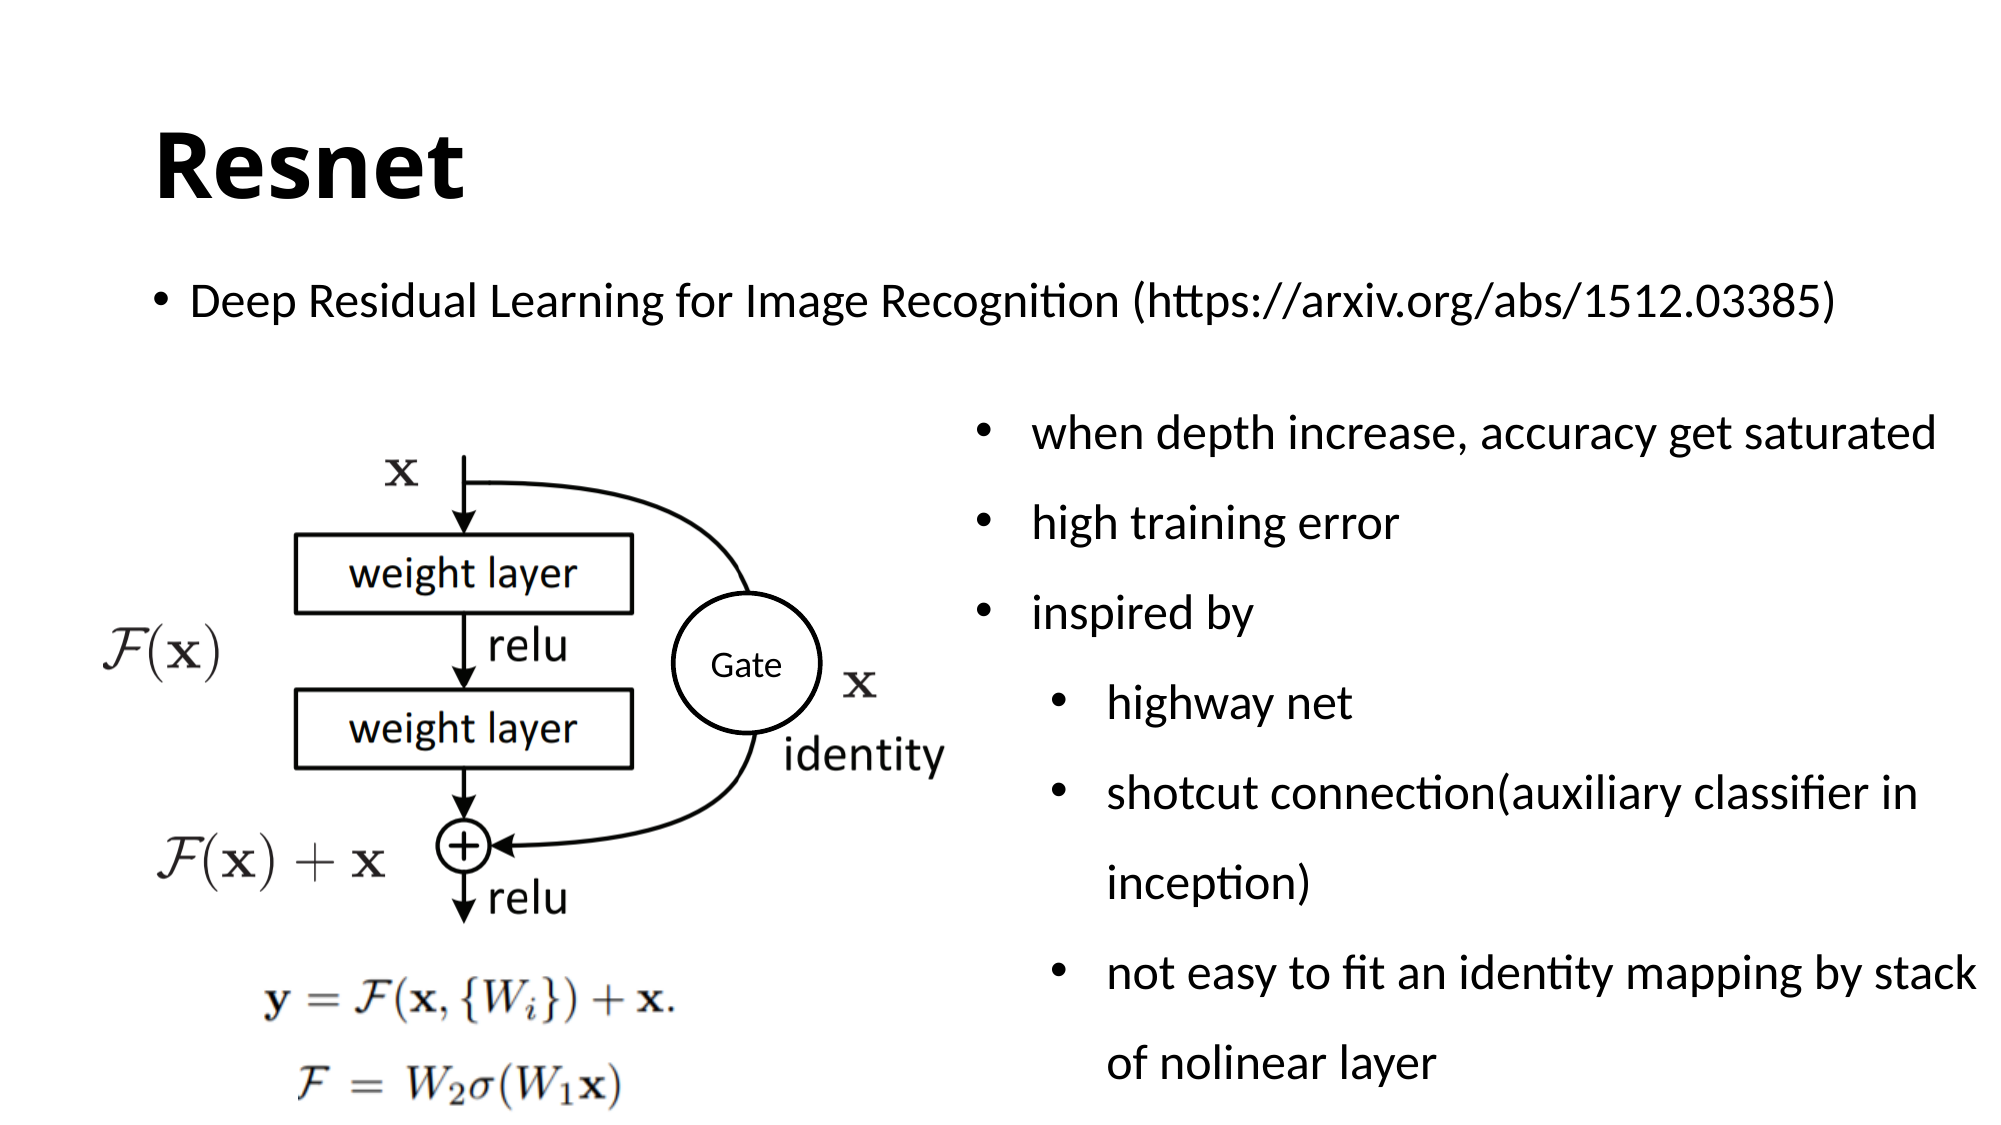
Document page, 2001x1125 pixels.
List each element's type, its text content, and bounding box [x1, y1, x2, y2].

picture [103, 438, 950, 934]
list Deep Residual Learning for Image Recognition (https://arxiv.org/abs/1512.03385) [137, 266, 1863, 387]
text_box when depth increase, accuracy get saturated high training error inspired by highway net shotcut connection(auxiliary classifier in inception) not easy to fit an identity mapping by stack of nolinear layer [960, 362, 2000, 1097]
picture [227, 942, 695, 1057]
picture [298, 1058, 624, 1117]
title Resnet [137, 59, 1863, 266]
